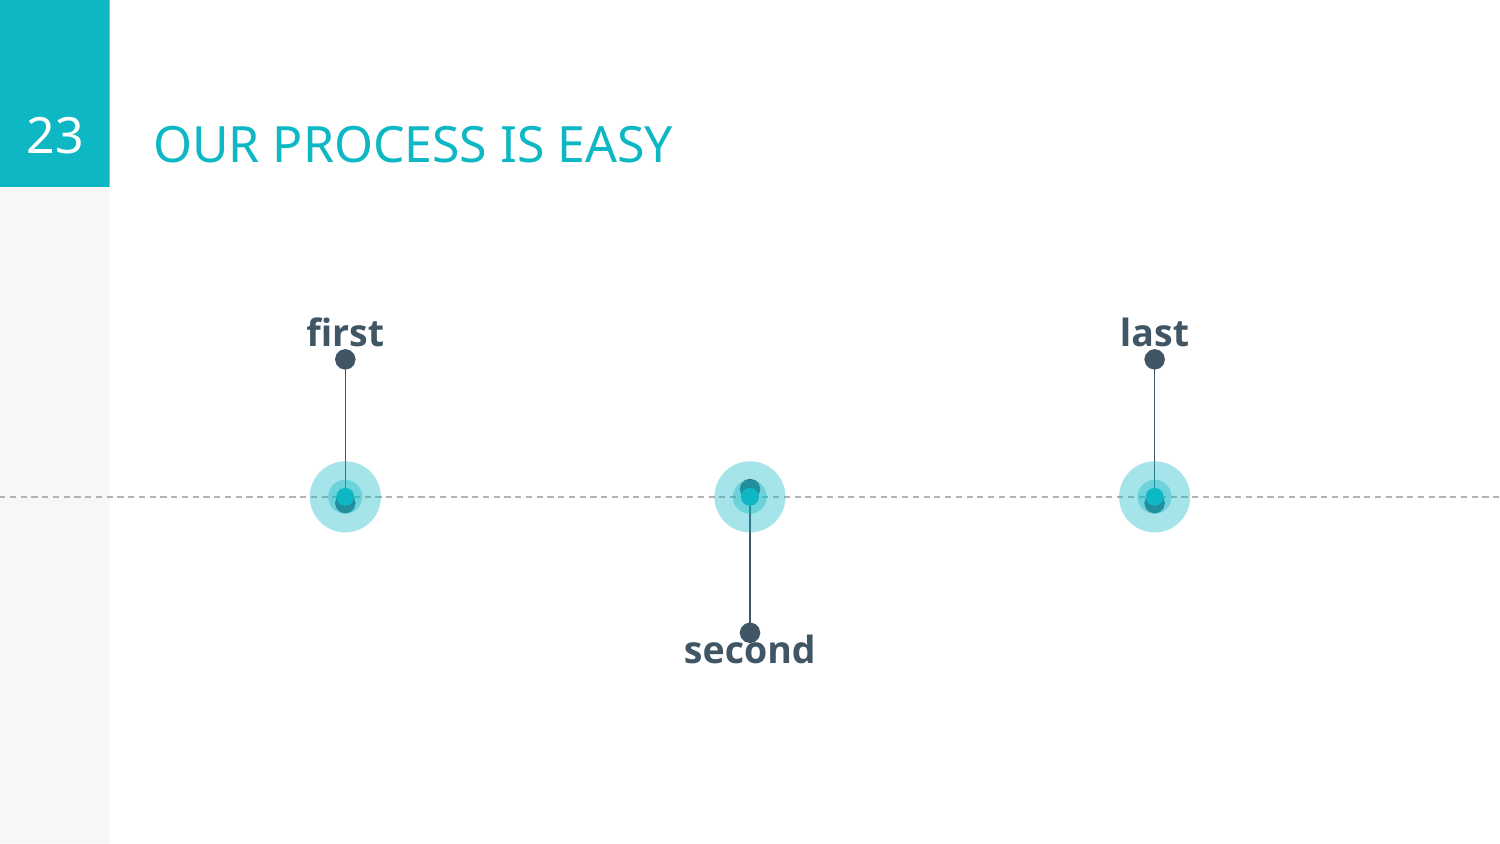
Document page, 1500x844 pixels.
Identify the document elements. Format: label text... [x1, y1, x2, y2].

text_box first [242, 294, 448, 363]
text_box last [1052, 294, 1257, 363]
slide_number 23 [0, 0, 110, 187]
text_box second [647, 611, 853, 680]
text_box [1118, 461, 1191, 533]
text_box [309, 461, 382, 533]
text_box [714, 461, 786, 533]
title OUR PROCESS IS EASY [138, 0, 722, 188]
